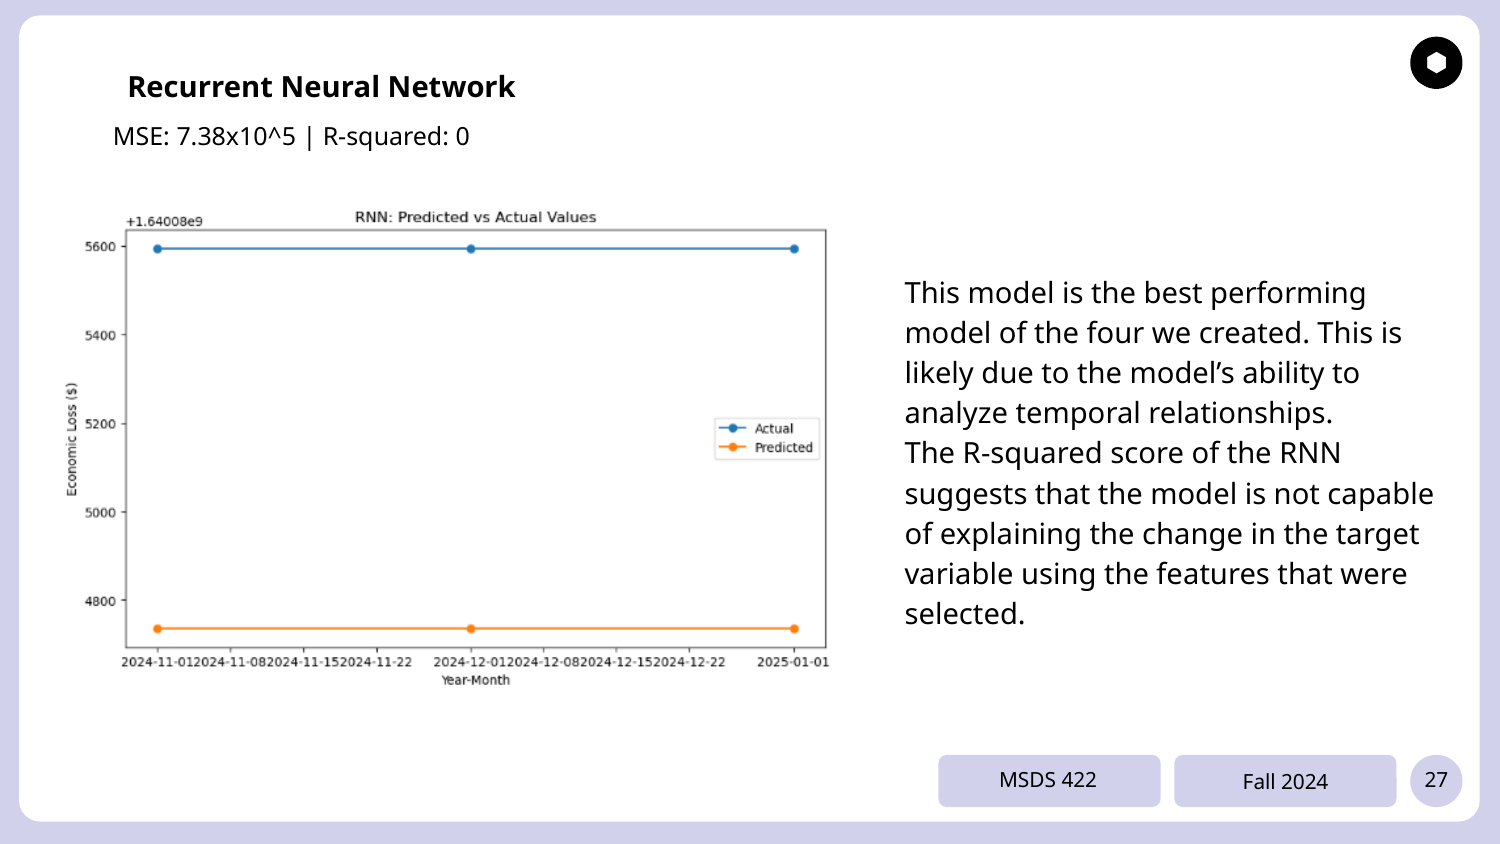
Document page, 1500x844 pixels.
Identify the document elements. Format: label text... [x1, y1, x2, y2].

picture [1409, 36, 1463, 90]
list This model is the best performing model of the four we created. This is likely due to the model’s ability to analyze temporal relationships. The R-squared score of the RNN suggests that the model is not capable of explaining the change in the target variable using the features that were selected. [889, 254, 1454, 649]
title Fall 2024 [1174, 748, 1397, 814]
text_box [939, 754, 1161, 808]
text_box MSDS 422 [939, 756, 1157, 803]
picture [33, 196, 859, 706]
slide_number ‹#› [1397, 748, 1482, 814]
text_box MSE: 7.38x10^5 | R-squared: 0 [97, 105, 537, 171]
text_box Recurrent Neural Network [112, 53, 611, 118]
